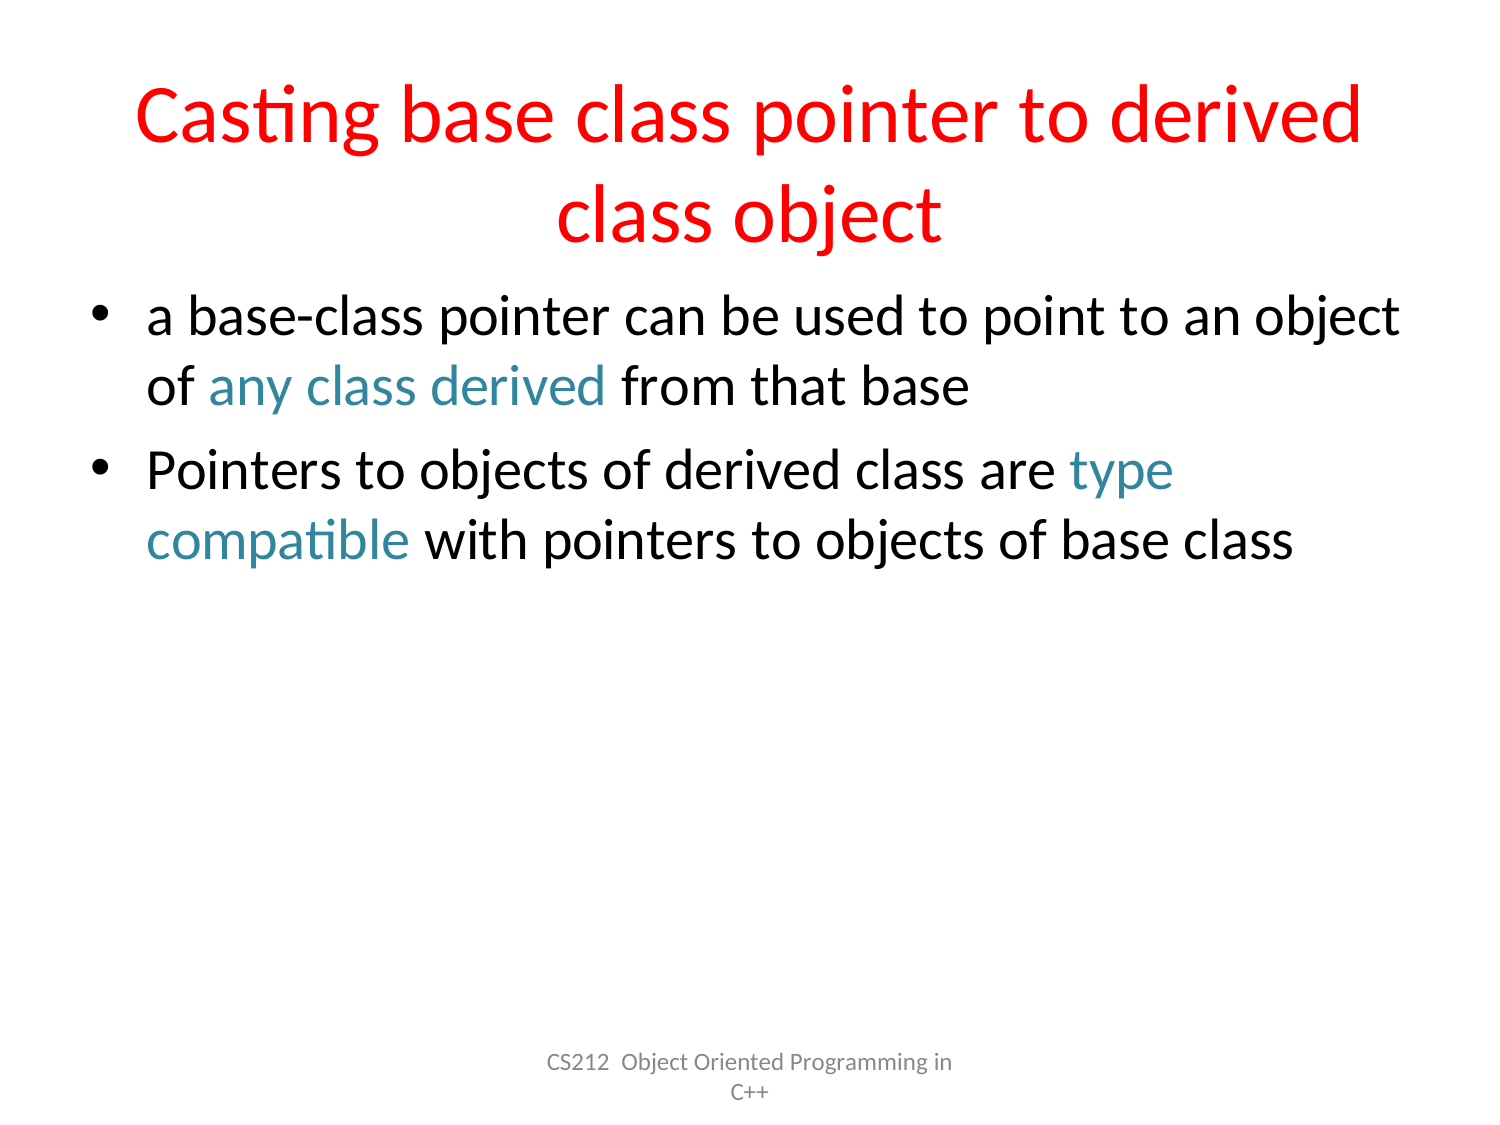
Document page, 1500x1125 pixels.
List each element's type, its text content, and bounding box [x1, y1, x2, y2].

title Casting base class pointer to derived class object [116, 59, 1384, 260]
text_box a base-class pointer can be used to point to an object of any class derived from that base Pointers to objects of derived class are type compatible with pointers to objects of base class [87, 277, 1408, 572]
text_box CS212 Object Oriented Programming in C++ [545, 1045, 955, 1106]
